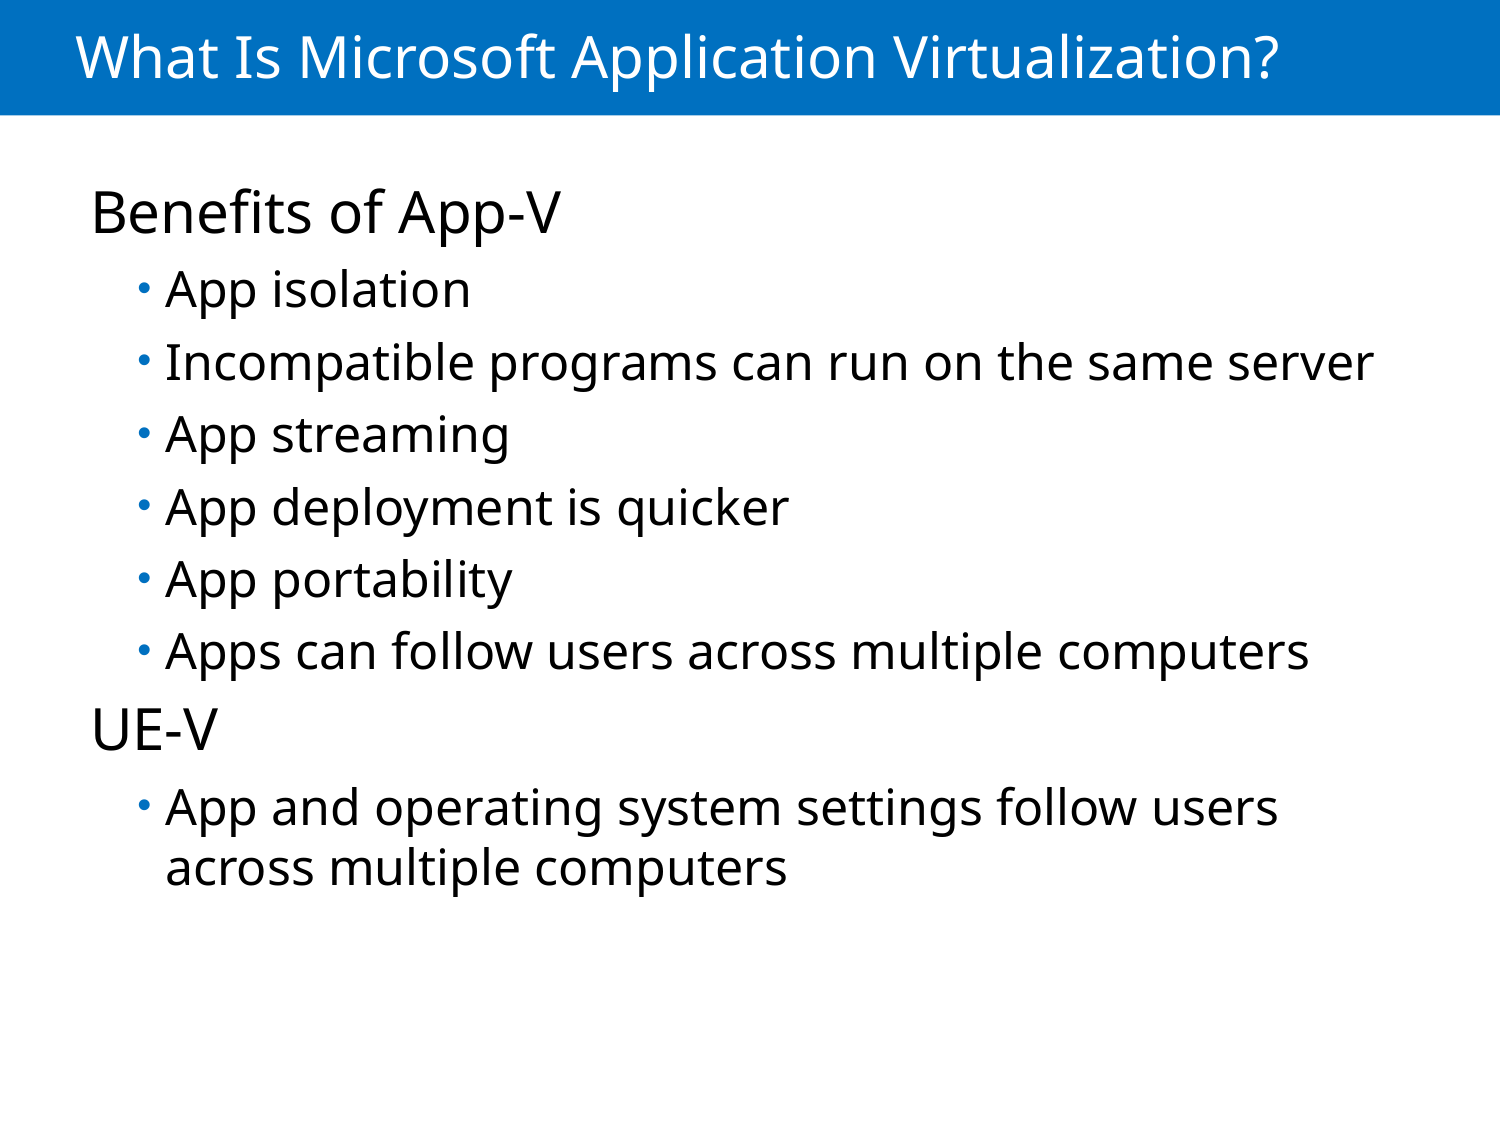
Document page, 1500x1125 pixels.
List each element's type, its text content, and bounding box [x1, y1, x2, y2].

text_box Benefits of App-V App isolation Incompatible programs can run on the same server App streaming App deployment is quicker App portability Apps can follow users across multiple computers UE-V App and operating system settings follow users across multiple computers [75, 167, 1408, 1012]
title What Is Microsoft Application Virtualization? [75, 0, 1351, 122]
